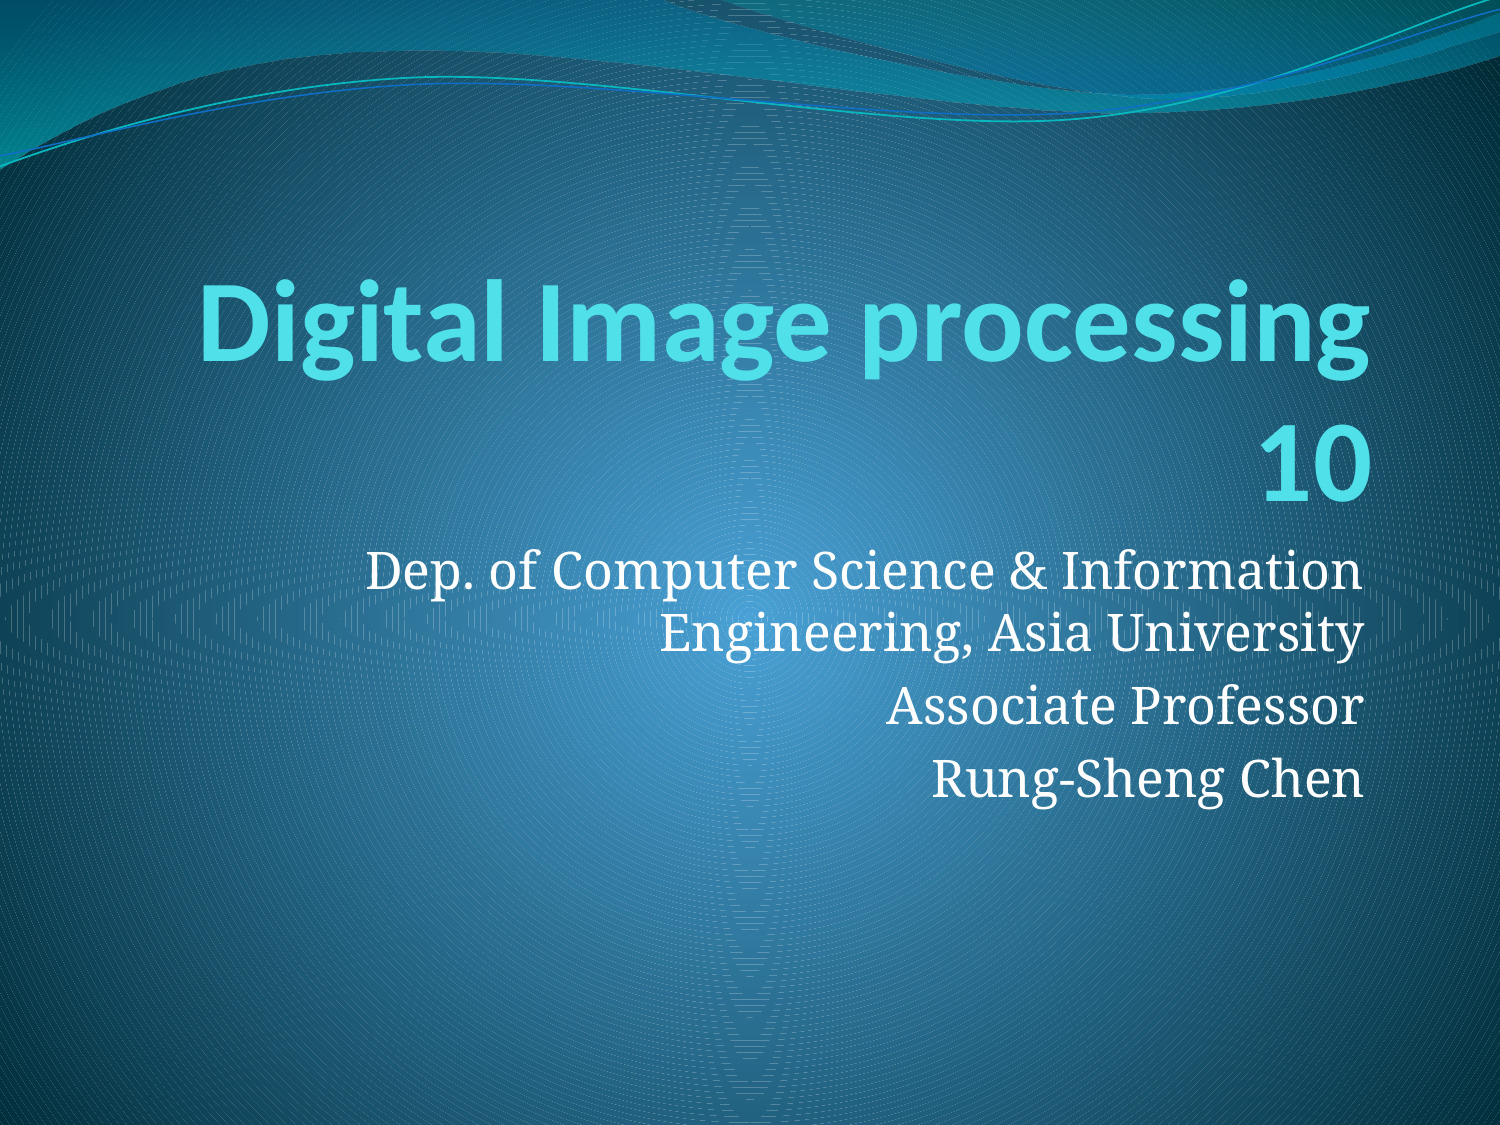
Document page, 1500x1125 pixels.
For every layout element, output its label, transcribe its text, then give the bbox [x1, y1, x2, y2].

subtitle Dep. of Computer Science & Information Engineering, Asia University Associate Professor Rung-Sheng Chen [87, 529, 1376, 818]
title Digital Image processing 10 [87, 224, 1376, 525]
